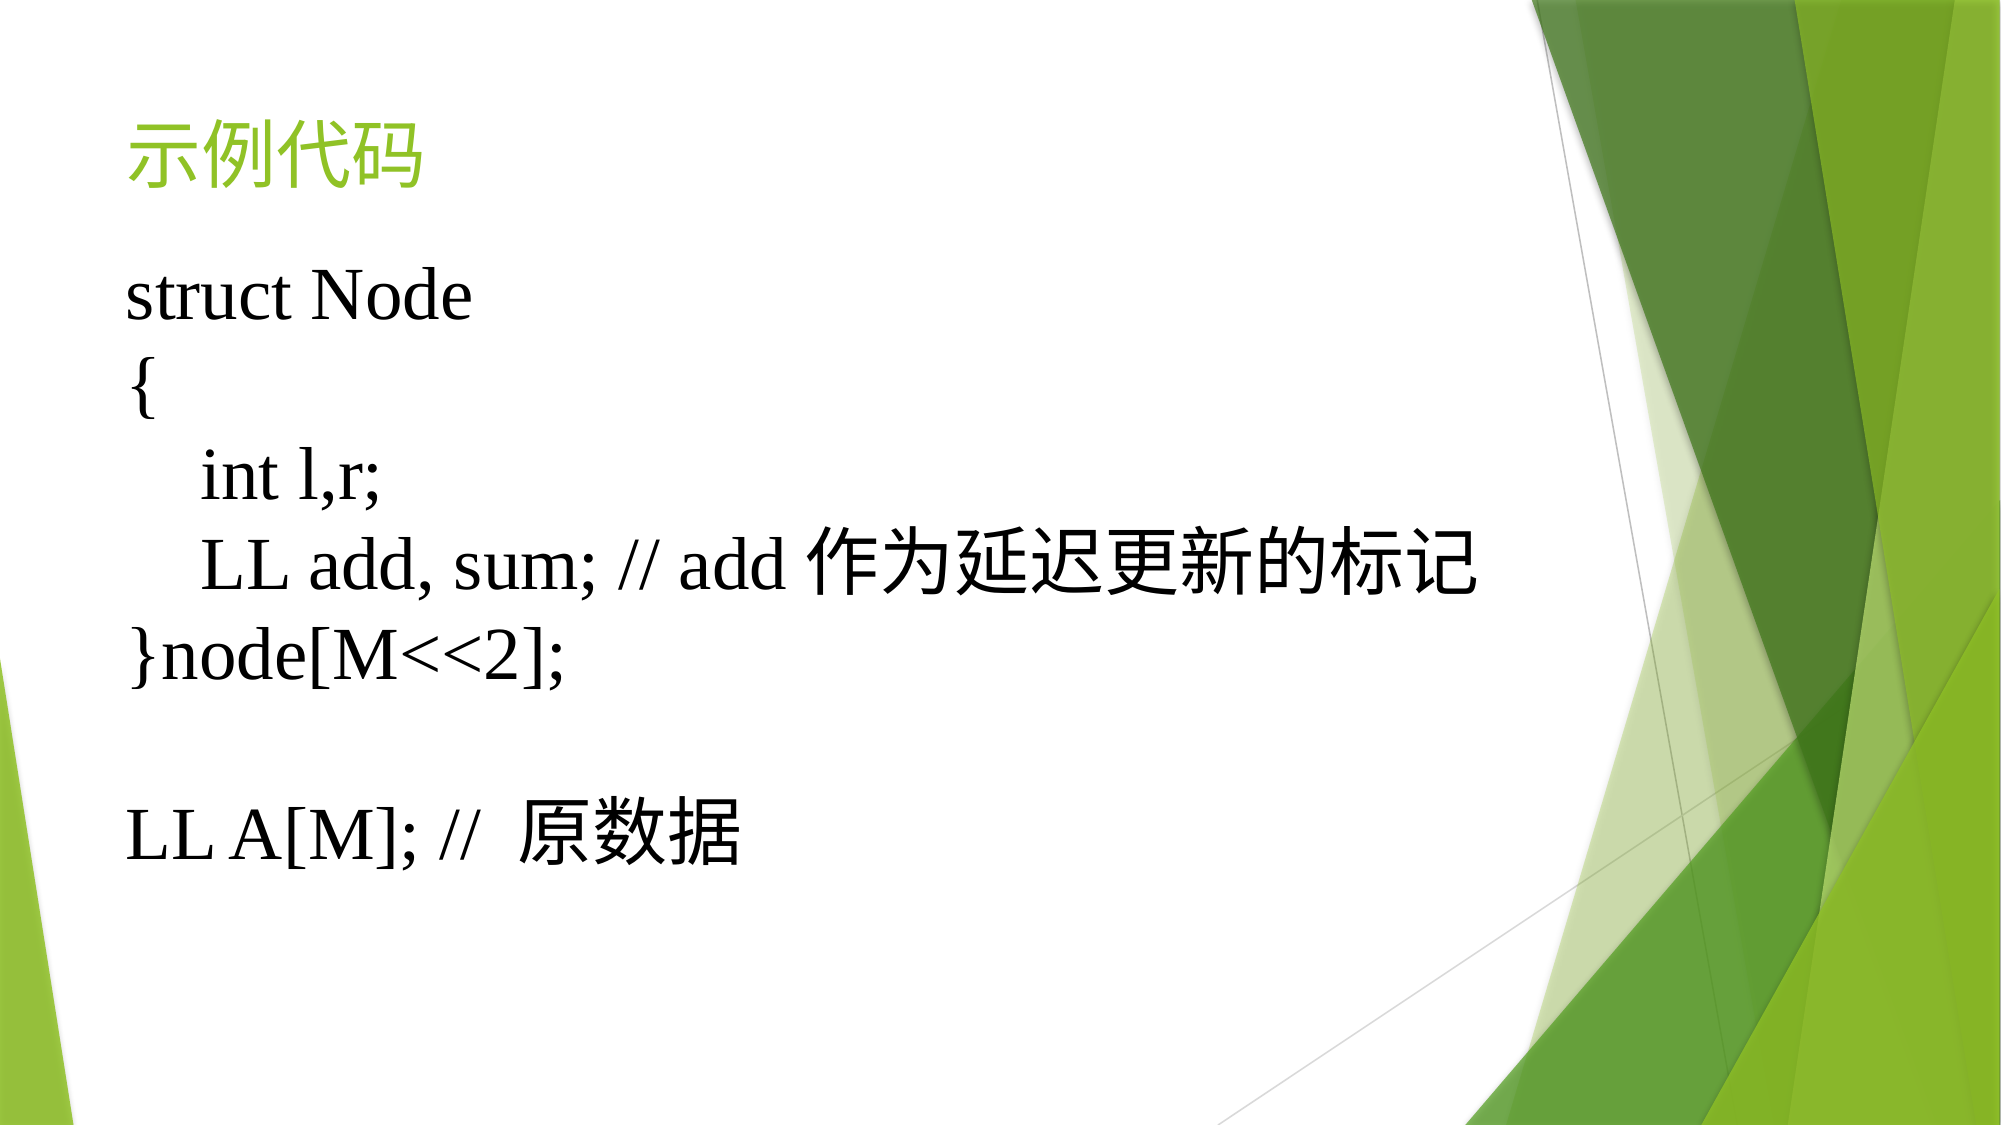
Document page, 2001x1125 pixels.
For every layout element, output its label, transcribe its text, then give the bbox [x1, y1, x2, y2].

text_box struct Node { int l,r; LL add, sum; // add作为延迟更新的标记 }node[M<<2]; LL A[M]; // 原数据 [111, 236, 1770, 882]
title 示例代码 [111, 99, 1797, 303]
